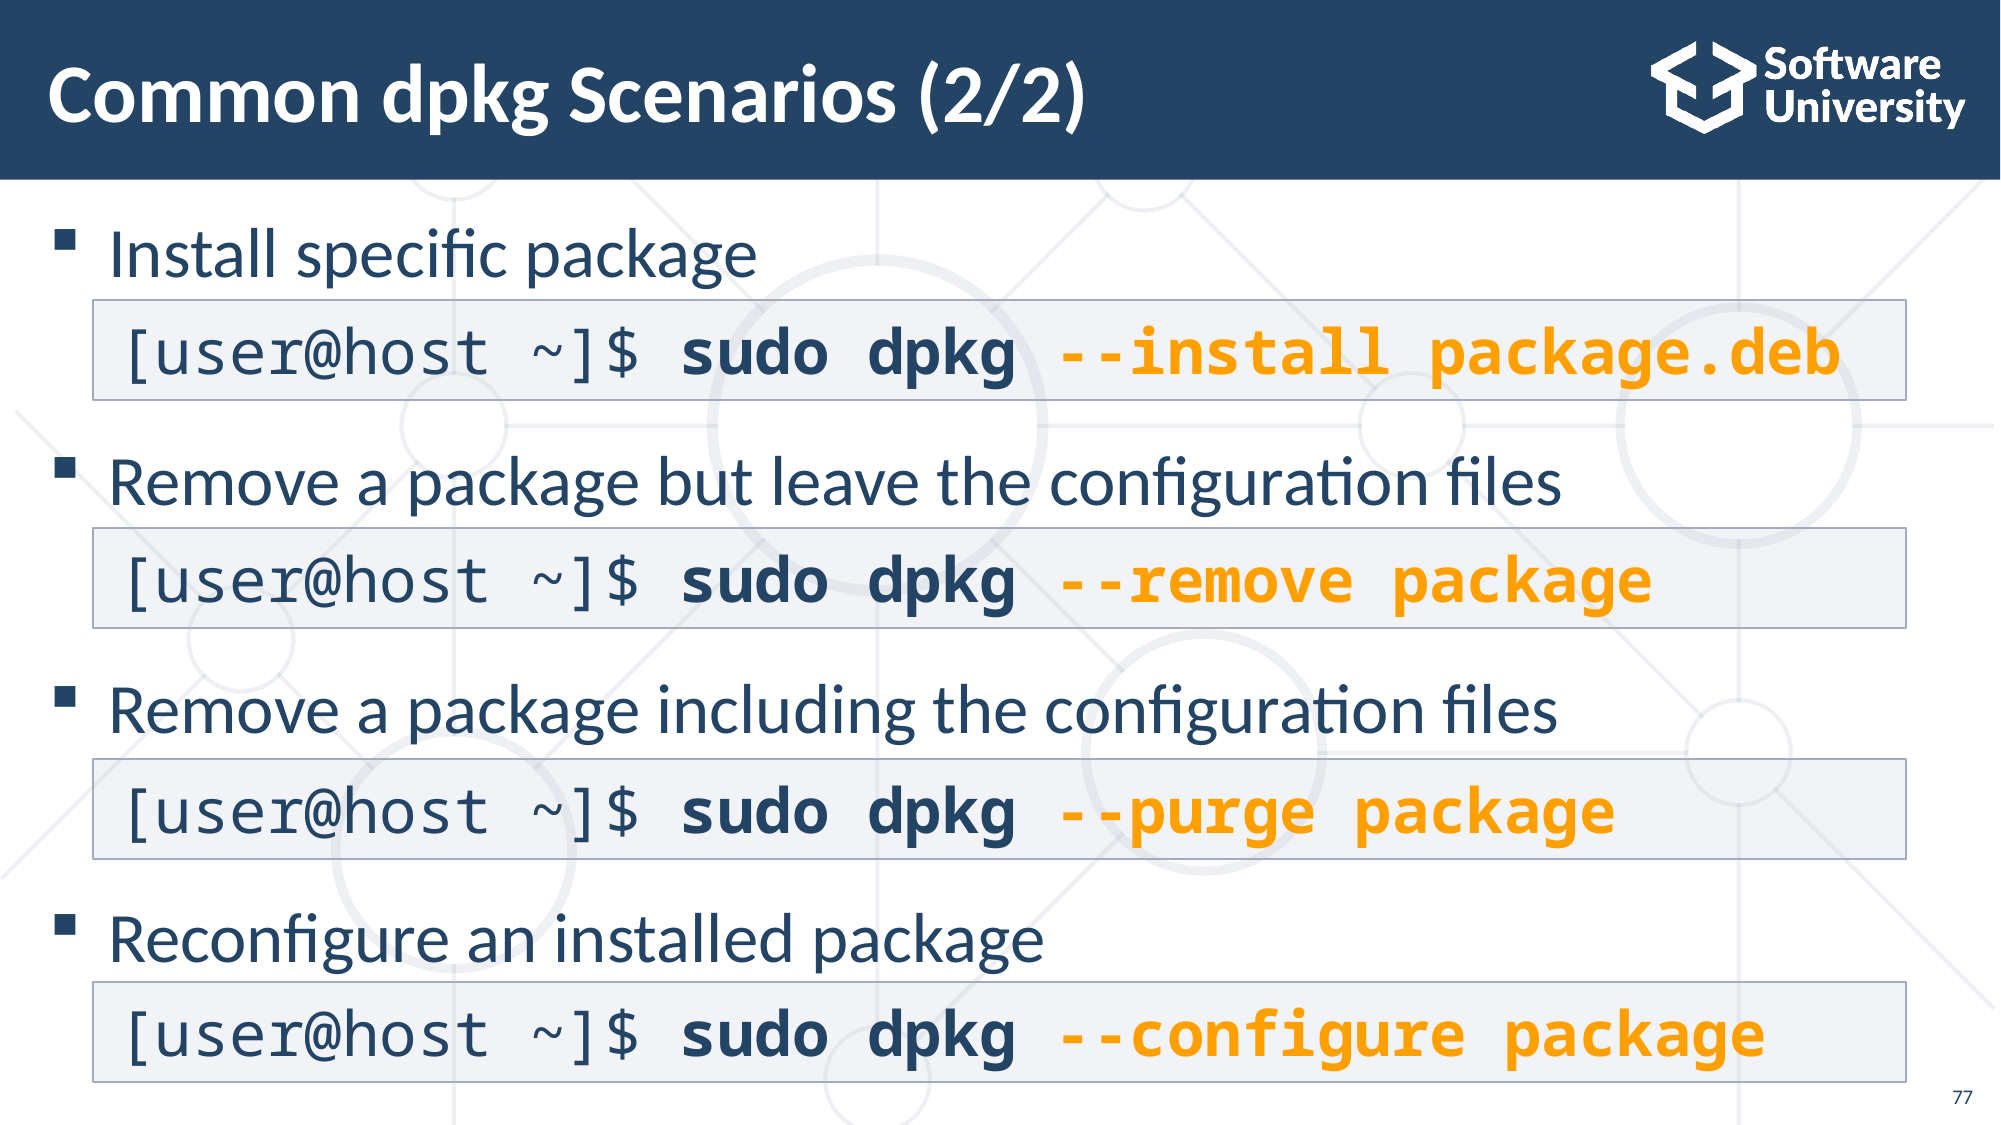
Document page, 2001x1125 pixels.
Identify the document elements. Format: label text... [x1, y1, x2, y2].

text_box [user@host ~]$ sudo dpkg --purge package [93, 758, 1906, 859]
title Common dpkg Scenarios (2/2) [31, 16, 1625, 162]
text_box [user@host ~]$ sudo dpkg --remove package [93, 528, 1906, 629]
slide_number 77 [1927, 1067, 1989, 1117]
list Install specific package Remove a package but leave the configuration files Remove a package including the configuration files Reconfigure an installed package [31, 196, 1970, 1104]
text_box [user@host ~]$ sudo dpkg --install package.deb [93, 299, 1906, 400]
picture [1651, 41, 1966, 134]
text_box [user@host ~]$ sudo dpkg --configure package [93, 982, 1906, 1083]
